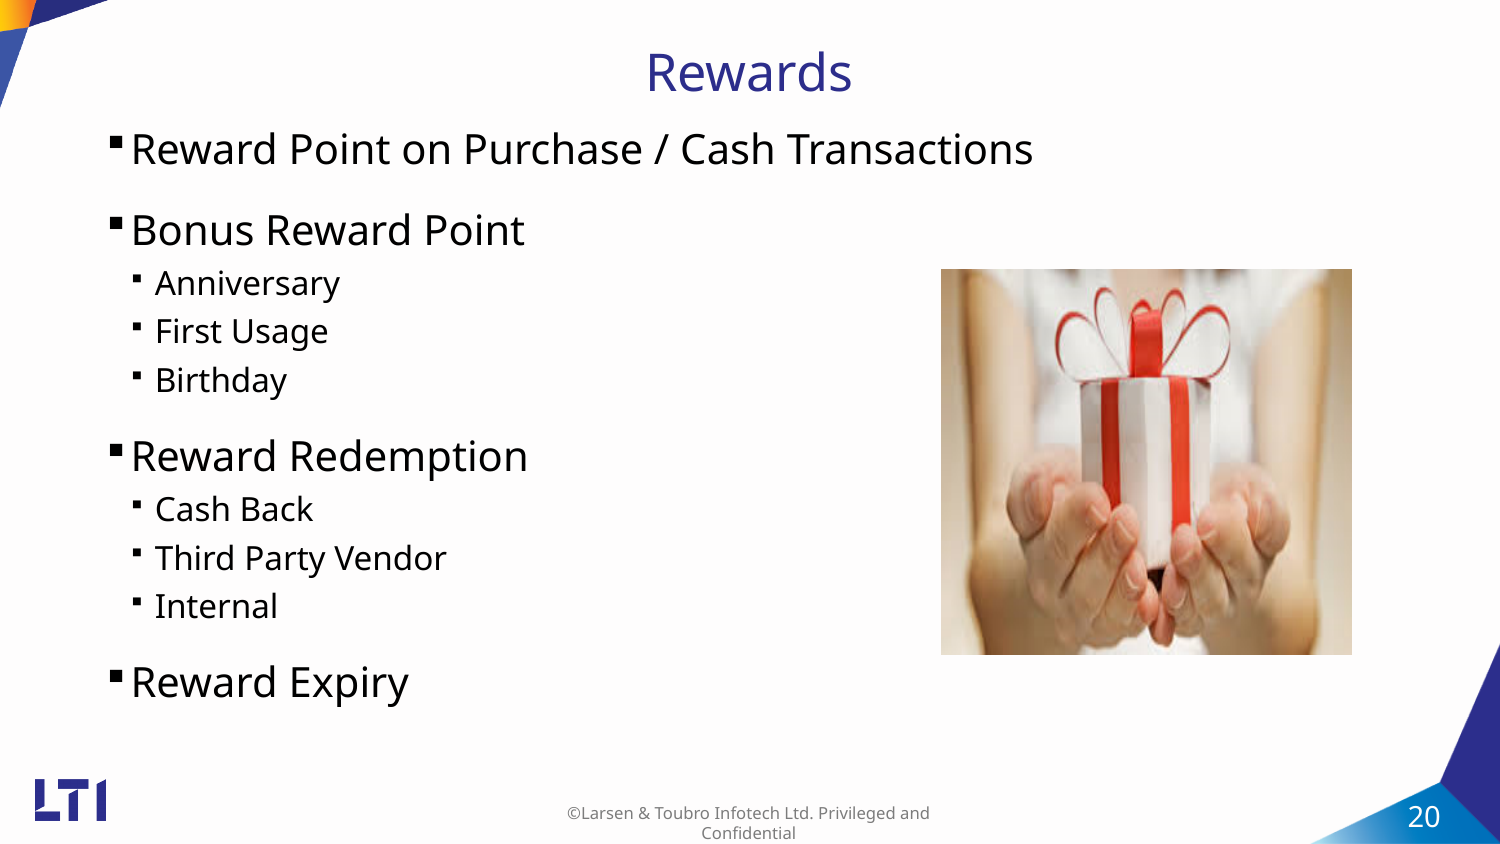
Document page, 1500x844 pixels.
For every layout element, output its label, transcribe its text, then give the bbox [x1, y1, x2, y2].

picture [1288, 640, 1500, 844]
picture [35, 779, 106, 821]
text_box Rewards [44, 39, 1455, 102]
text_box Reward Point on Purchase / Cash Transactions Bonus Reward Point Anniversary First Usage Birthday Reward Redemption Cash Back Third Party Vendor Internal Reward Expiry [91, 122, 1442, 774]
picture [0, 0, 109, 110]
picture [940, 268, 1353, 656]
